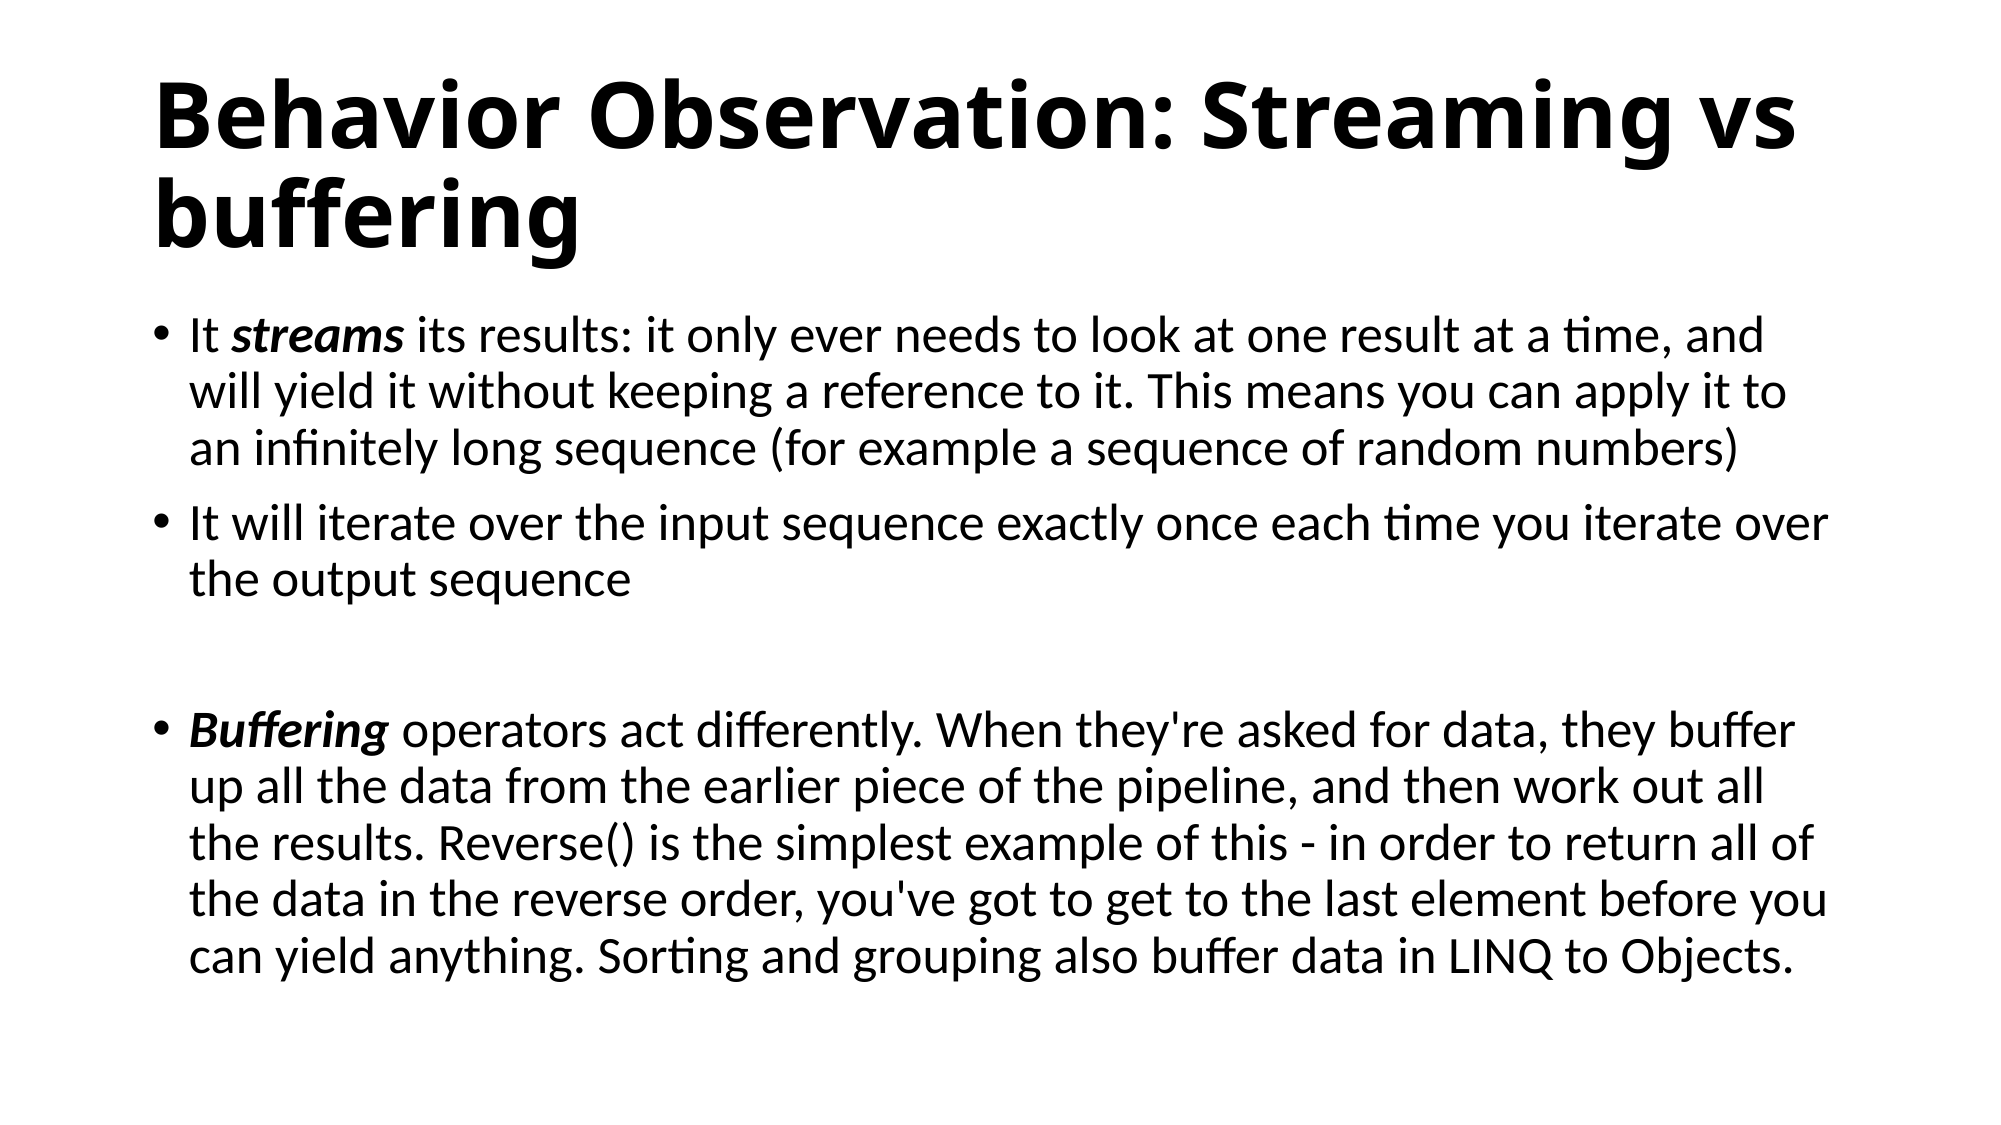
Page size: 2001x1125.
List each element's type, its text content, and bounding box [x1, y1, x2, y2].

title Behavior Observation: Streaming vs buffering [137, 59, 1863, 278]
list It streams its results: it only ever needs to look at one result at a time, and will yield it without keeping a reference to it. This means you can apply it to an infinitely long sequence (for example a sequence of random numbers) It will iterate over the input sequence exactly once each time you iterate over the output sequence Buffering operators act differently. When they're asked for data, they buffer up all the data from the earlier piece of the pipeline, and then work out all the results. Reverse() is the simplest example of this - in order to return all of the data in the reverse order, you've got to get to the last element before you can yield anything. Sorting and grouping also buffer data in LINQ to Objects. [137, 299, 1863, 1014]
